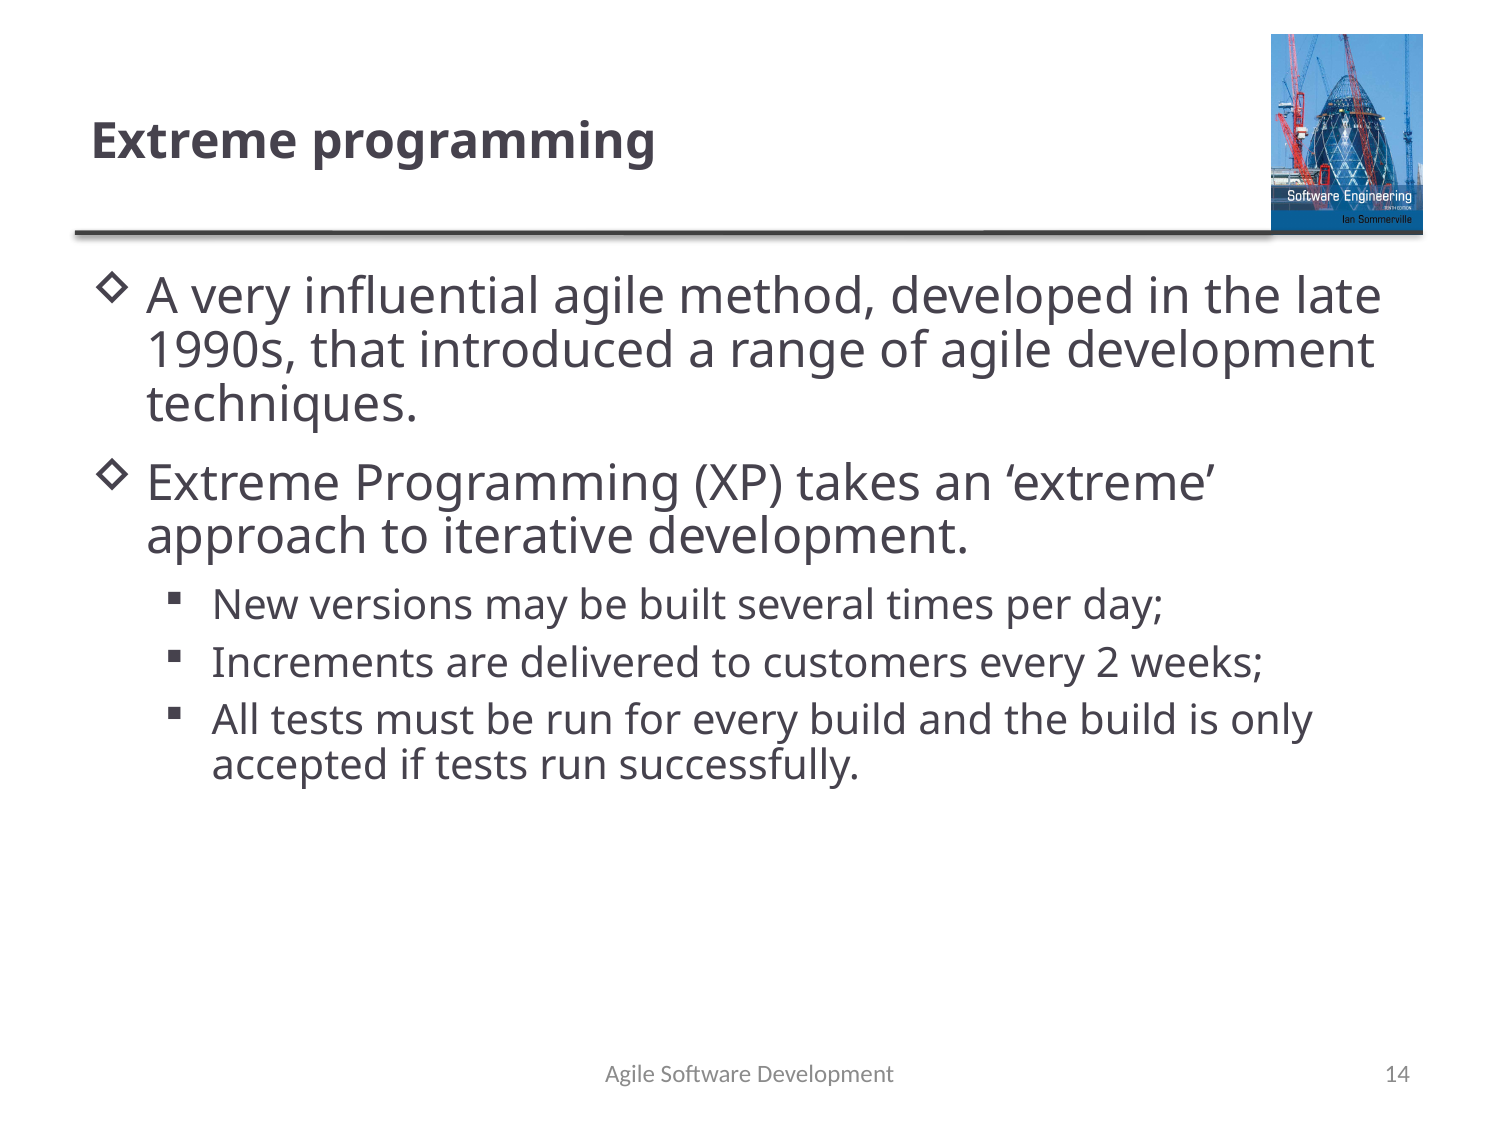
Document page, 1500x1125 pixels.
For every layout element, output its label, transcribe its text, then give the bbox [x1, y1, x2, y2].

title Extreme programming [74, 44, 1272, 233]
list A very influential agile method, developed in the late 1990s, that introduced a range of agile development techniques. Extreme Programming (XP) takes an ‘extreme’ approach to iterative development. New versions may be built several times per day; Increments are delivered to customers every 2 weeks; All tests must be run for every build and the build is only accepted if tests run successfully. [75, 262, 1425, 1005]
footer Agile Software Development [512, 1042, 988, 1103]
slide_number 14 [1074, 1042, 1425, 1103]
picture [1271, 34, 1423, 230]
